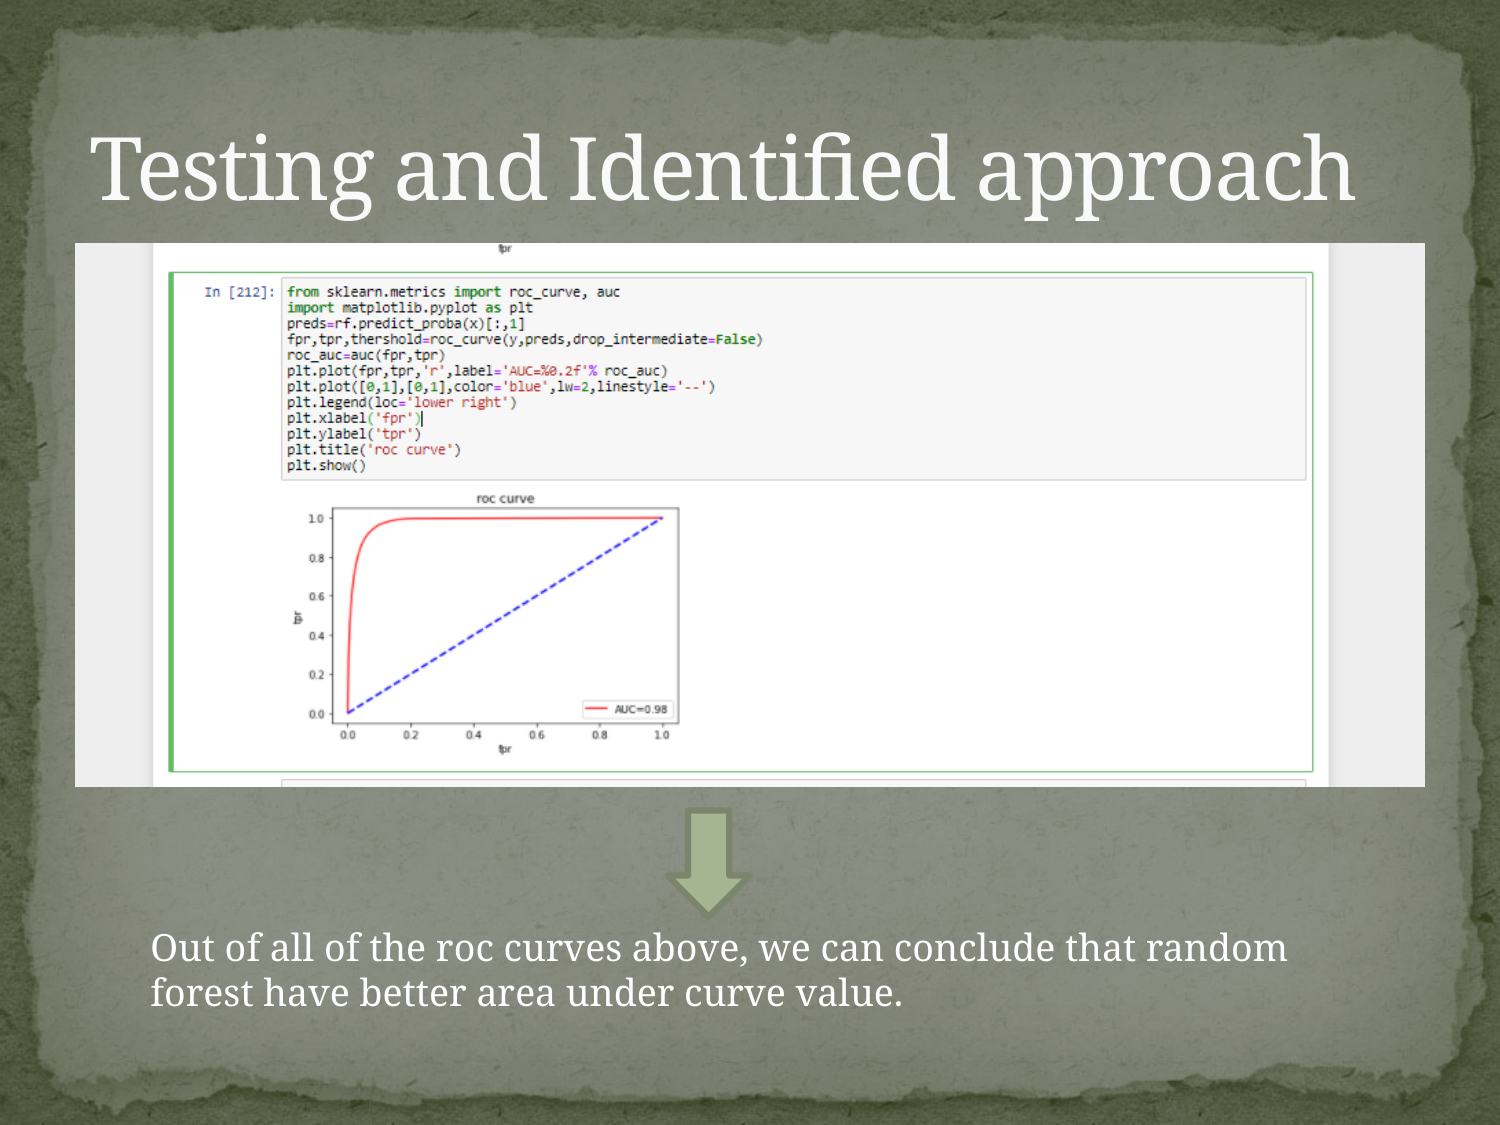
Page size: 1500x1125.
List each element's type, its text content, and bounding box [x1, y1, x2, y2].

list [75, 244, 1427, 788]
title Testing and Identified approach [74, 24, 1425, 225]
text_box Out of all of the roc curves above, we can conclude that random forest have better area under curve value. [135, 916, 1365, 1067]
text_box [664, 807, 753, 920]
